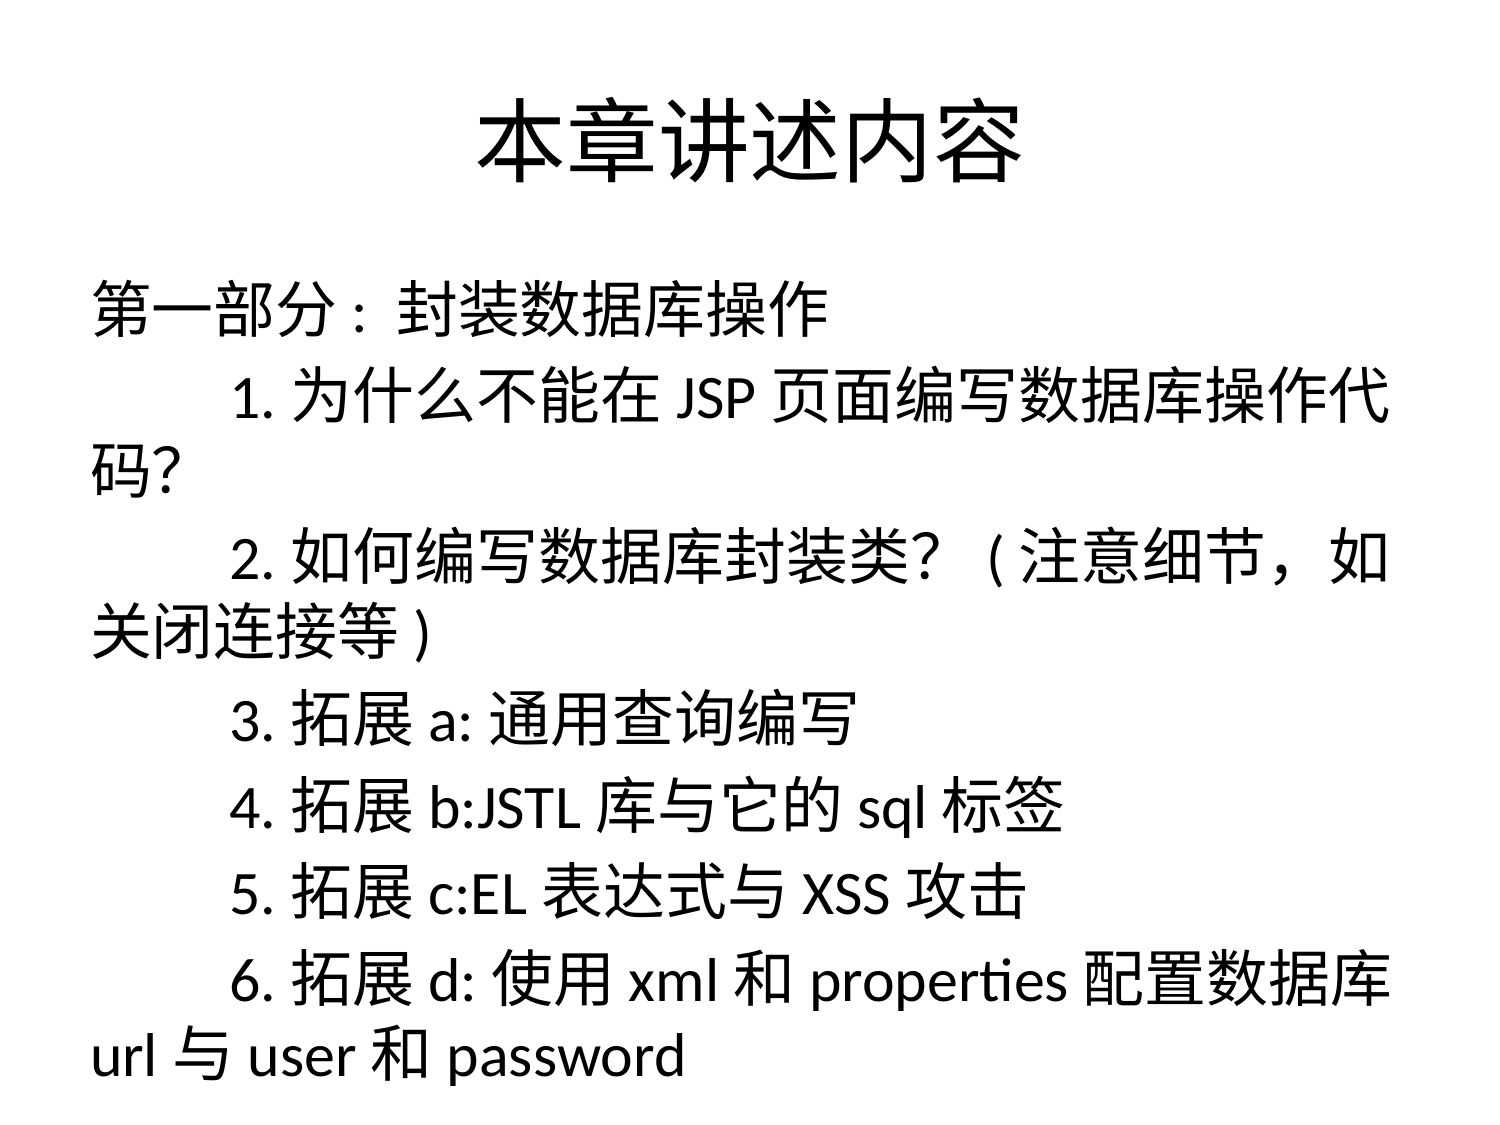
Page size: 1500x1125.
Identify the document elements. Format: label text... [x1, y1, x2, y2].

list 第一部分: 封装数据库操作 1.为什么不能在JSP页面编写数据库操作代码？ 2.如何编写数据库封装类？(注意细节，如关闭连接等) 3.拓展a:通用查询编写 4.拓展b:JSTL库与它的sql标签 5.拓展c:EL表达式与XSS攻击 6.拓展d:使用xml和properties配置数据库url与user和password [75, 262, 1425, 1100]
title 本章讲述内容 [75, 45, 1425, 233]
